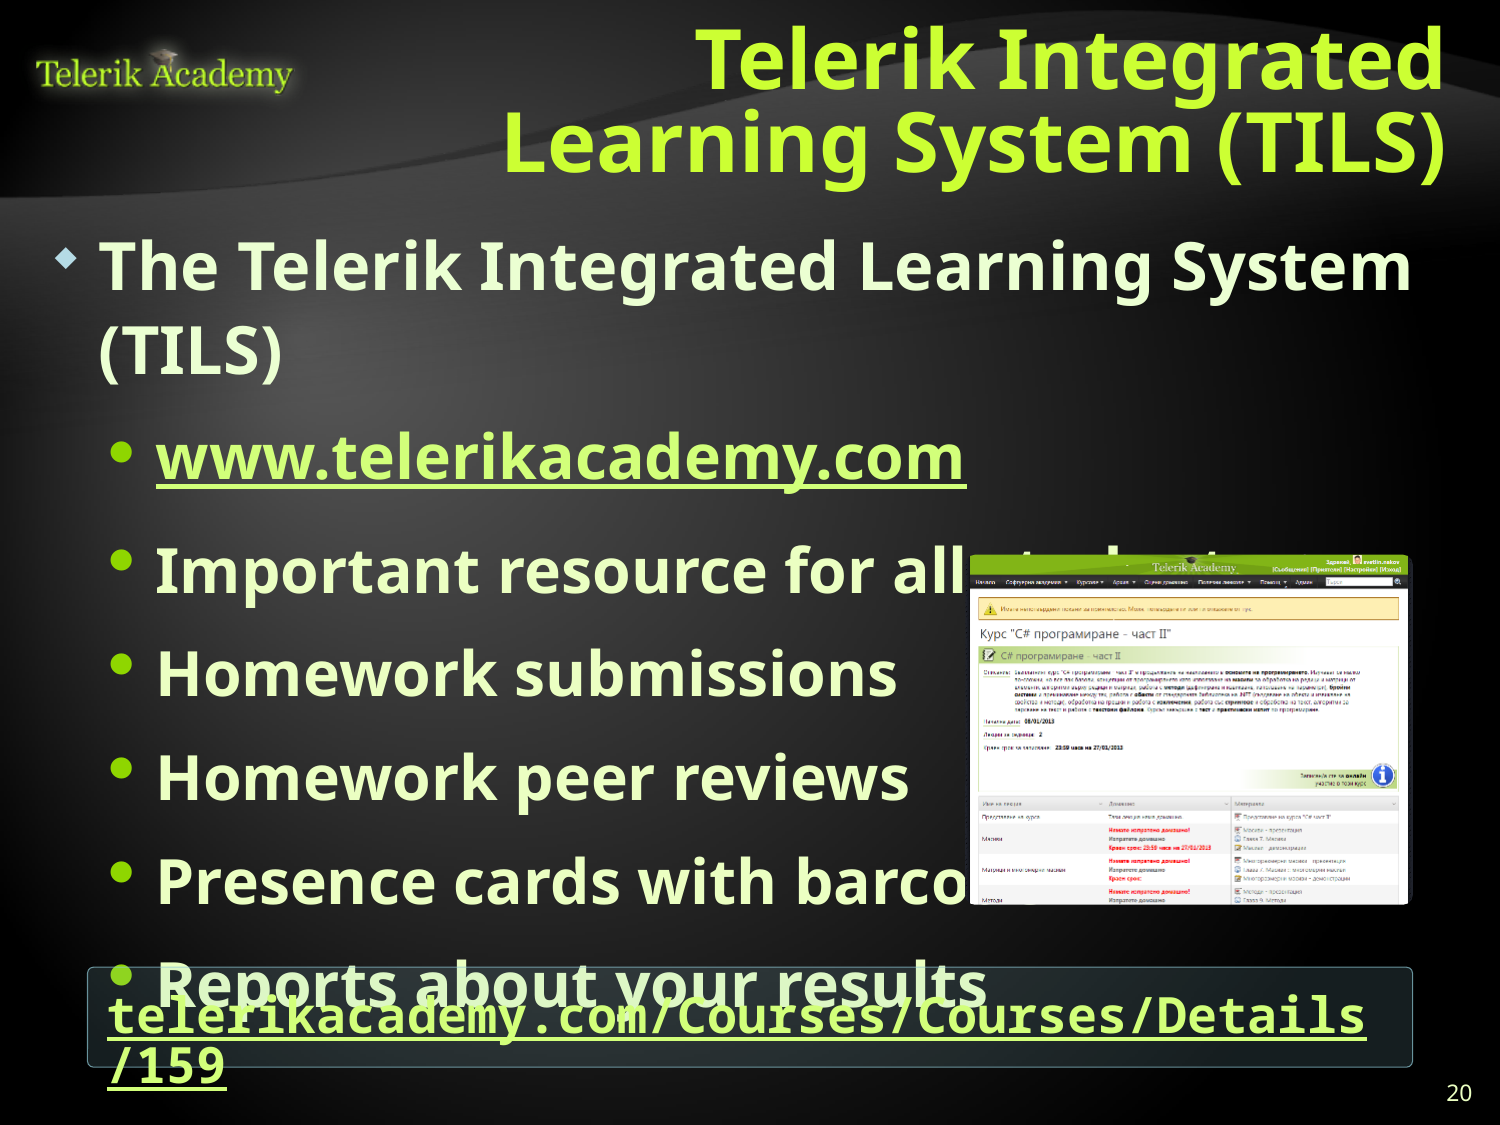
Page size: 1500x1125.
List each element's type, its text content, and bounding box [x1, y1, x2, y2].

title Telerik Integrated Learning System (TILS) [300, 37, 1463, 175]
slide_number 20 [1412, 1074, 1488, 1113]
list The Telerik Integrated Learning System (TILS) www.telerikacademy.com Important resource for all students Homework submissions Homework peer reviews Presence cards with barcode Reports about your results [37, 212, 1463, 1100]
text_box telerikacademy.com/Courses/Courses/Details/159 [87, 967, 1413, 1068]
picture [0, 0, 1500, 1125]
